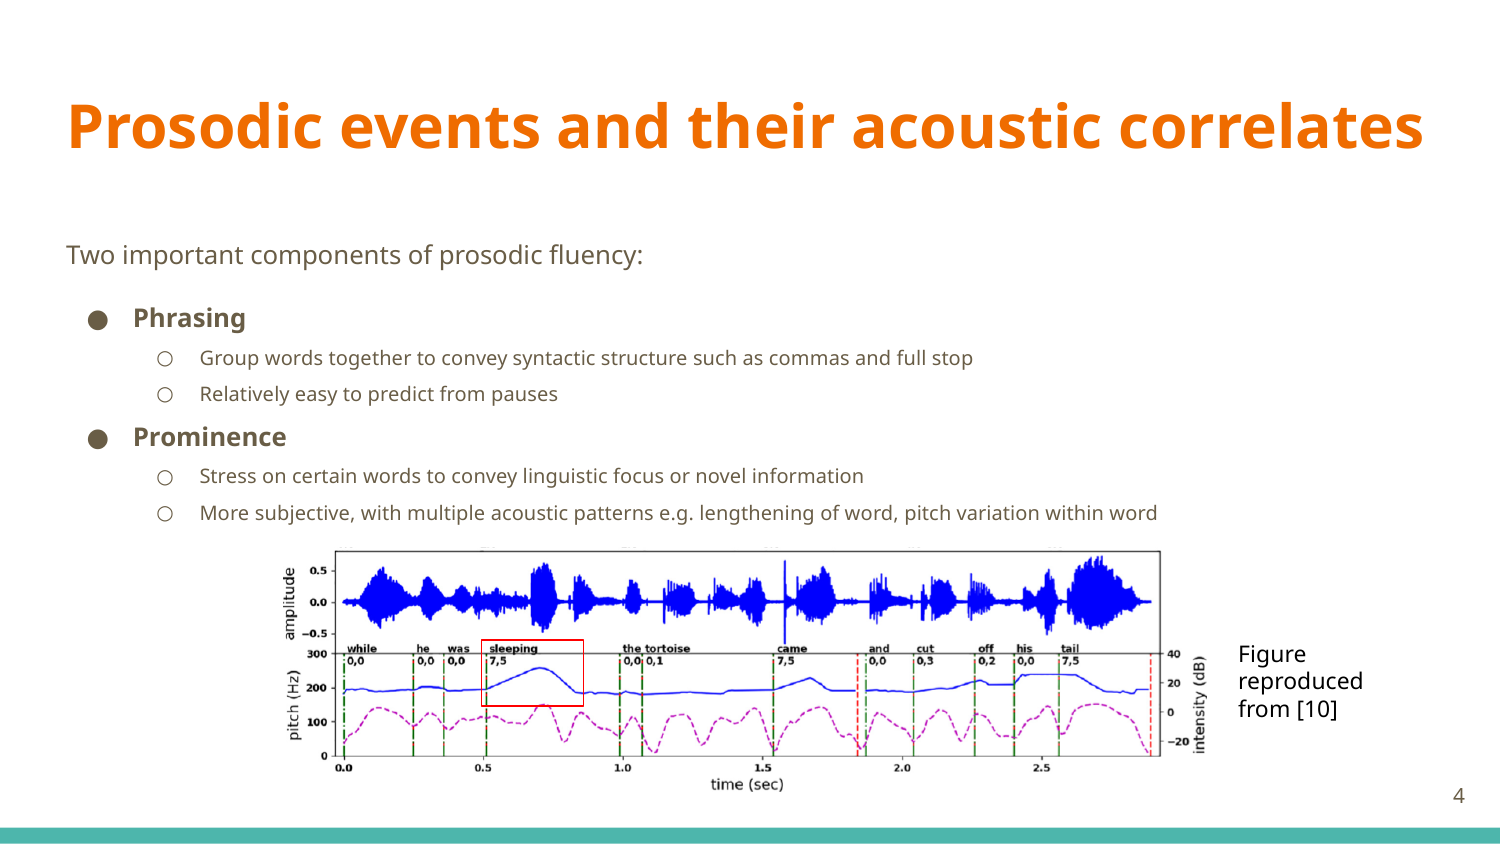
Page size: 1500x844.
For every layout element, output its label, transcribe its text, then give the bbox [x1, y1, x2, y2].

list Two important components of prosodic fluency: Phrasing Group words together to convey syntactic structure such as commas and full stop Relatively easy to predict from pauses Prominence Stress on certain words to convey linguistic focus or novel information More subjective, with multiple acoustic patterns e.g. lengthening of word, pitch variation within word [51, 207, 1449, 540]
title Prosodic events and their acoustic correlates [51, 72, 1449, 189]
slide_number ‹#› [1389, 764, 1480, 830]
picture [276, 547, 1224, 794]
text_box Figure reproduced from [10] [1229, 624, 1405, 737]
